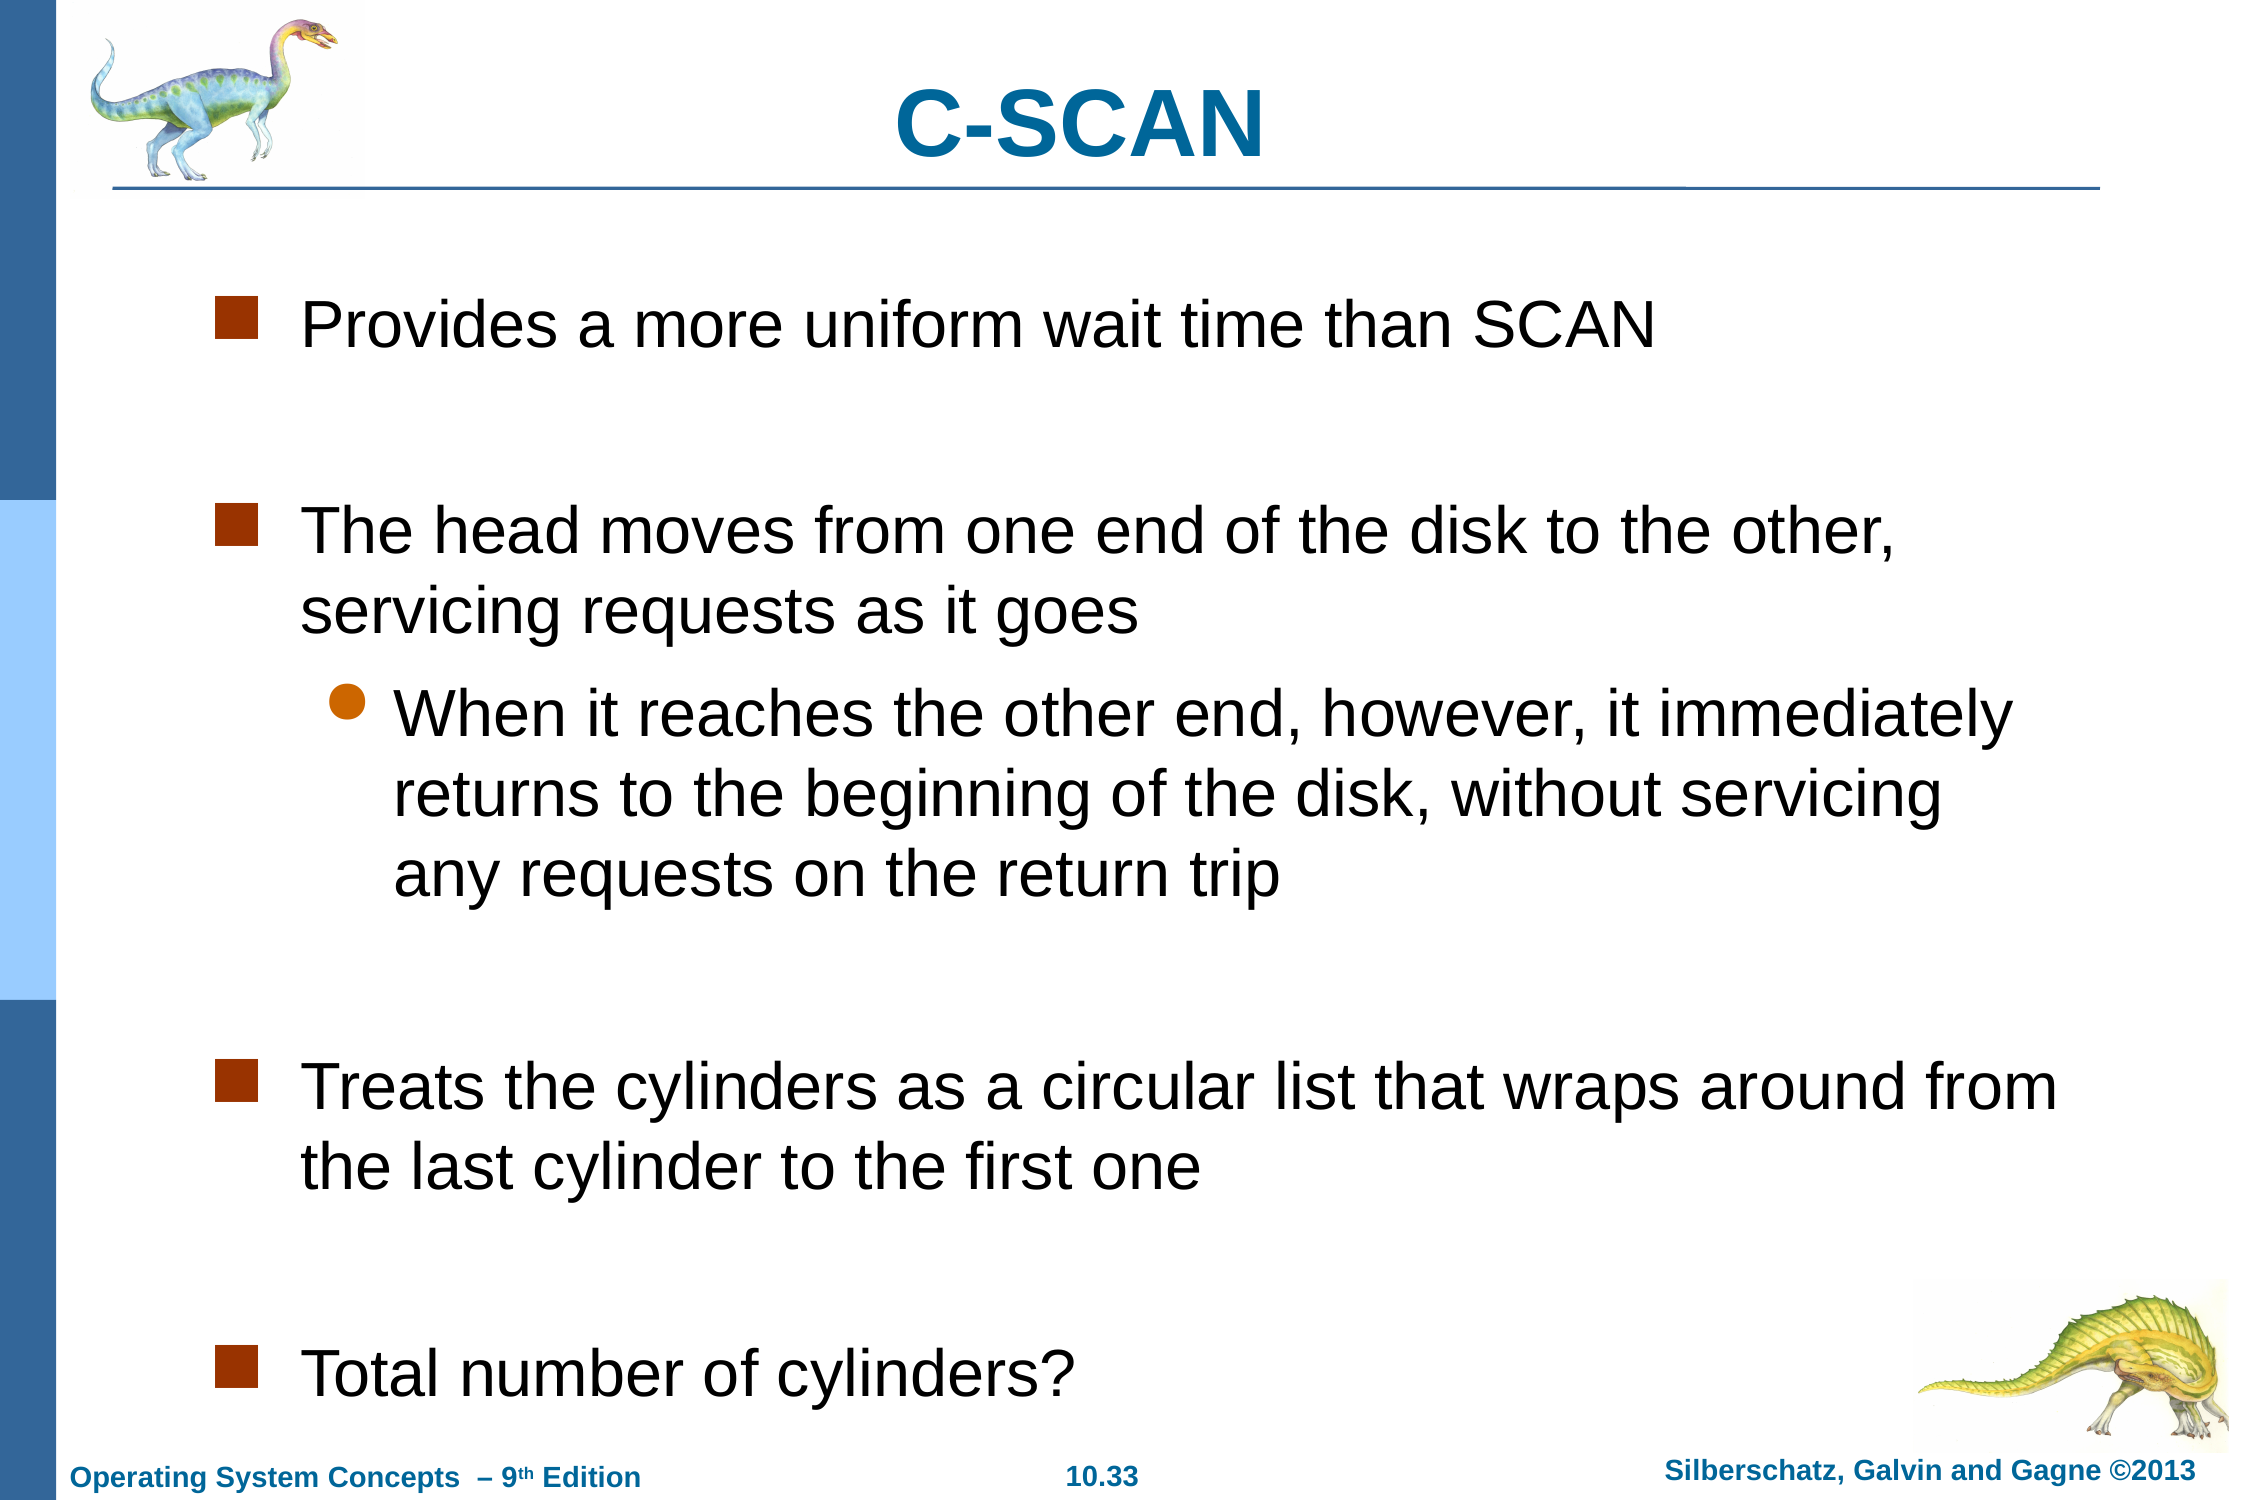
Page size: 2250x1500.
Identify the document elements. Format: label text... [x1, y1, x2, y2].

picture [1913, 1279, 2229, 1453]
picture [70, 0, 365, 199]
list Provides a more uniform wait time than SCAN The head moves from one end of the disk to the other, servicing requests as it goes When it reaches the other end, however, it immediately returns to the beginning of the disk, without servicing any requests on the return trip Treats the cylinders as a circular list that wraps around from the last cylinder to the first one Total number of cylinders? [198, 269, 2085, 1261]
title C-SCAN [112, 60, 2049, 187]
